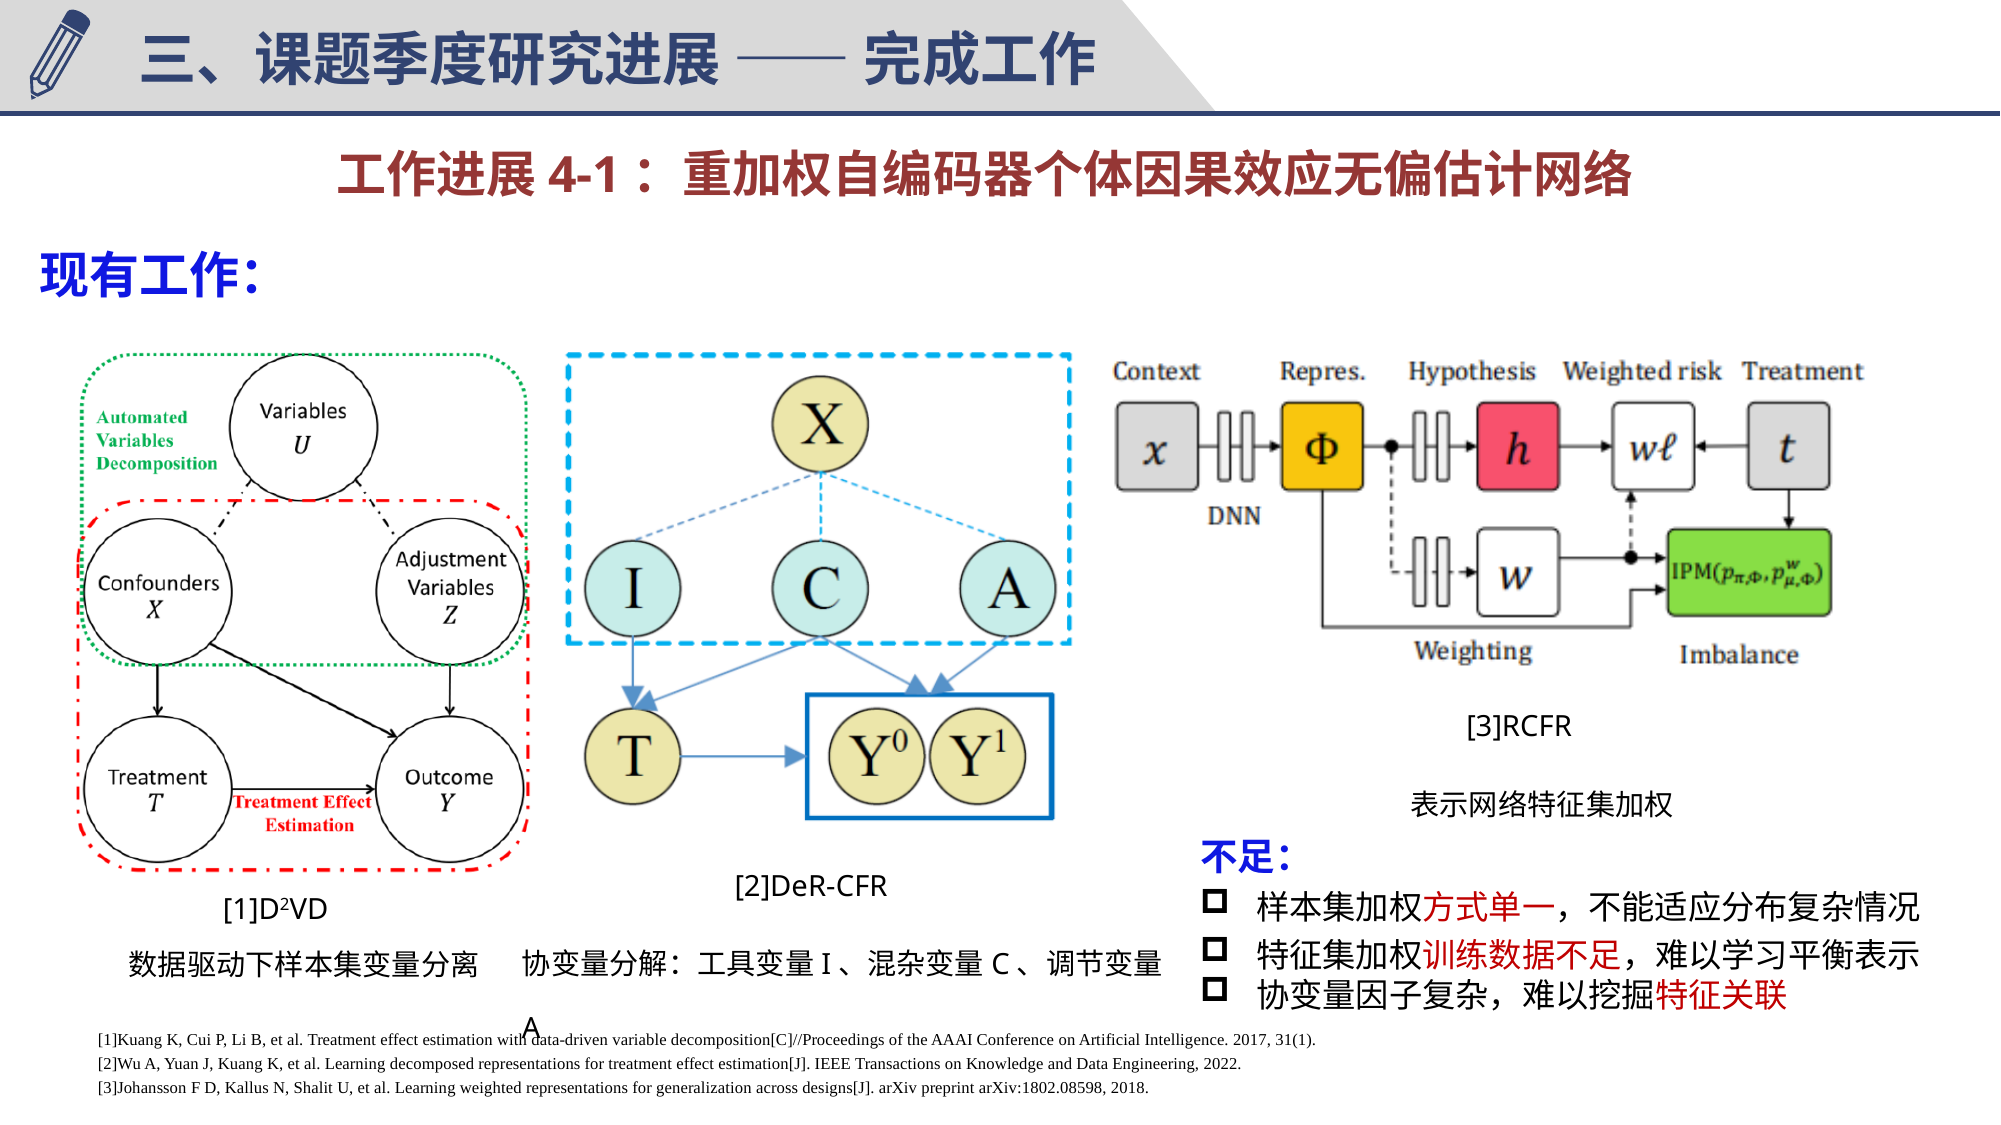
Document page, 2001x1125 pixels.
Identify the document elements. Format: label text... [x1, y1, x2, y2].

text_box 不足： 样本集加权方式单一，不能适应分布复杂情况 特征集加权训练数据不足，难以学习平衡表示 协变量因子复杂，难以挖掘特征关联 [1185, 816, 1954, 1022]
text_box 数据驱动下样本集变量分离 [114, 909, 507, 992]
text_box [1]D2VD [208, 884, 344, 909]
text_box [3]RCFR [1451, 690, 1588, 750]
text_box [0, 0, 1216, 111]
text_box [2]DeR-CFR [719, 848, 903, 908]
text_box 三、课题季度研究进展 —— 完成工作 [123, 15, 1112, 100]
text_box 协变量分解：工具变量I、混杂变量C、调节变量A [507, 908, 1185, 993]
text_box 表示网络特征集加权 [1395, 750, 1731, 816]
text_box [29, 4, 95, 100]
text_box 现有工作： [24, 236, 843, 311]
text_box 工作进展4-1：重加权自编码器个体因果效应无偏估计网络 [150, 135, 1819, 211]
picture [61, 336, 1899, 884]
text_box [1]Kuang K, Cui P, Li B, et al. Treatment effect estimation with data-driven variable decomposition[C]//Proceedings of the AAAI Conference on Artificial Intelligence. 2017, 31(1). [2]Wu A, Yuan J, Kuang K, et al. Learning decomposed representations for treatment effect estimation[J]. IEEE Transactions on Knowledge and Data Engineering, 2022. [3]Johansson F D, Kallus N, Shalit U, et al. Learning weighted representations for generalization across designs[J]. arXiv preprint arXiv:1802.08598, 2018. [83, 1017, 1346, 1104]
